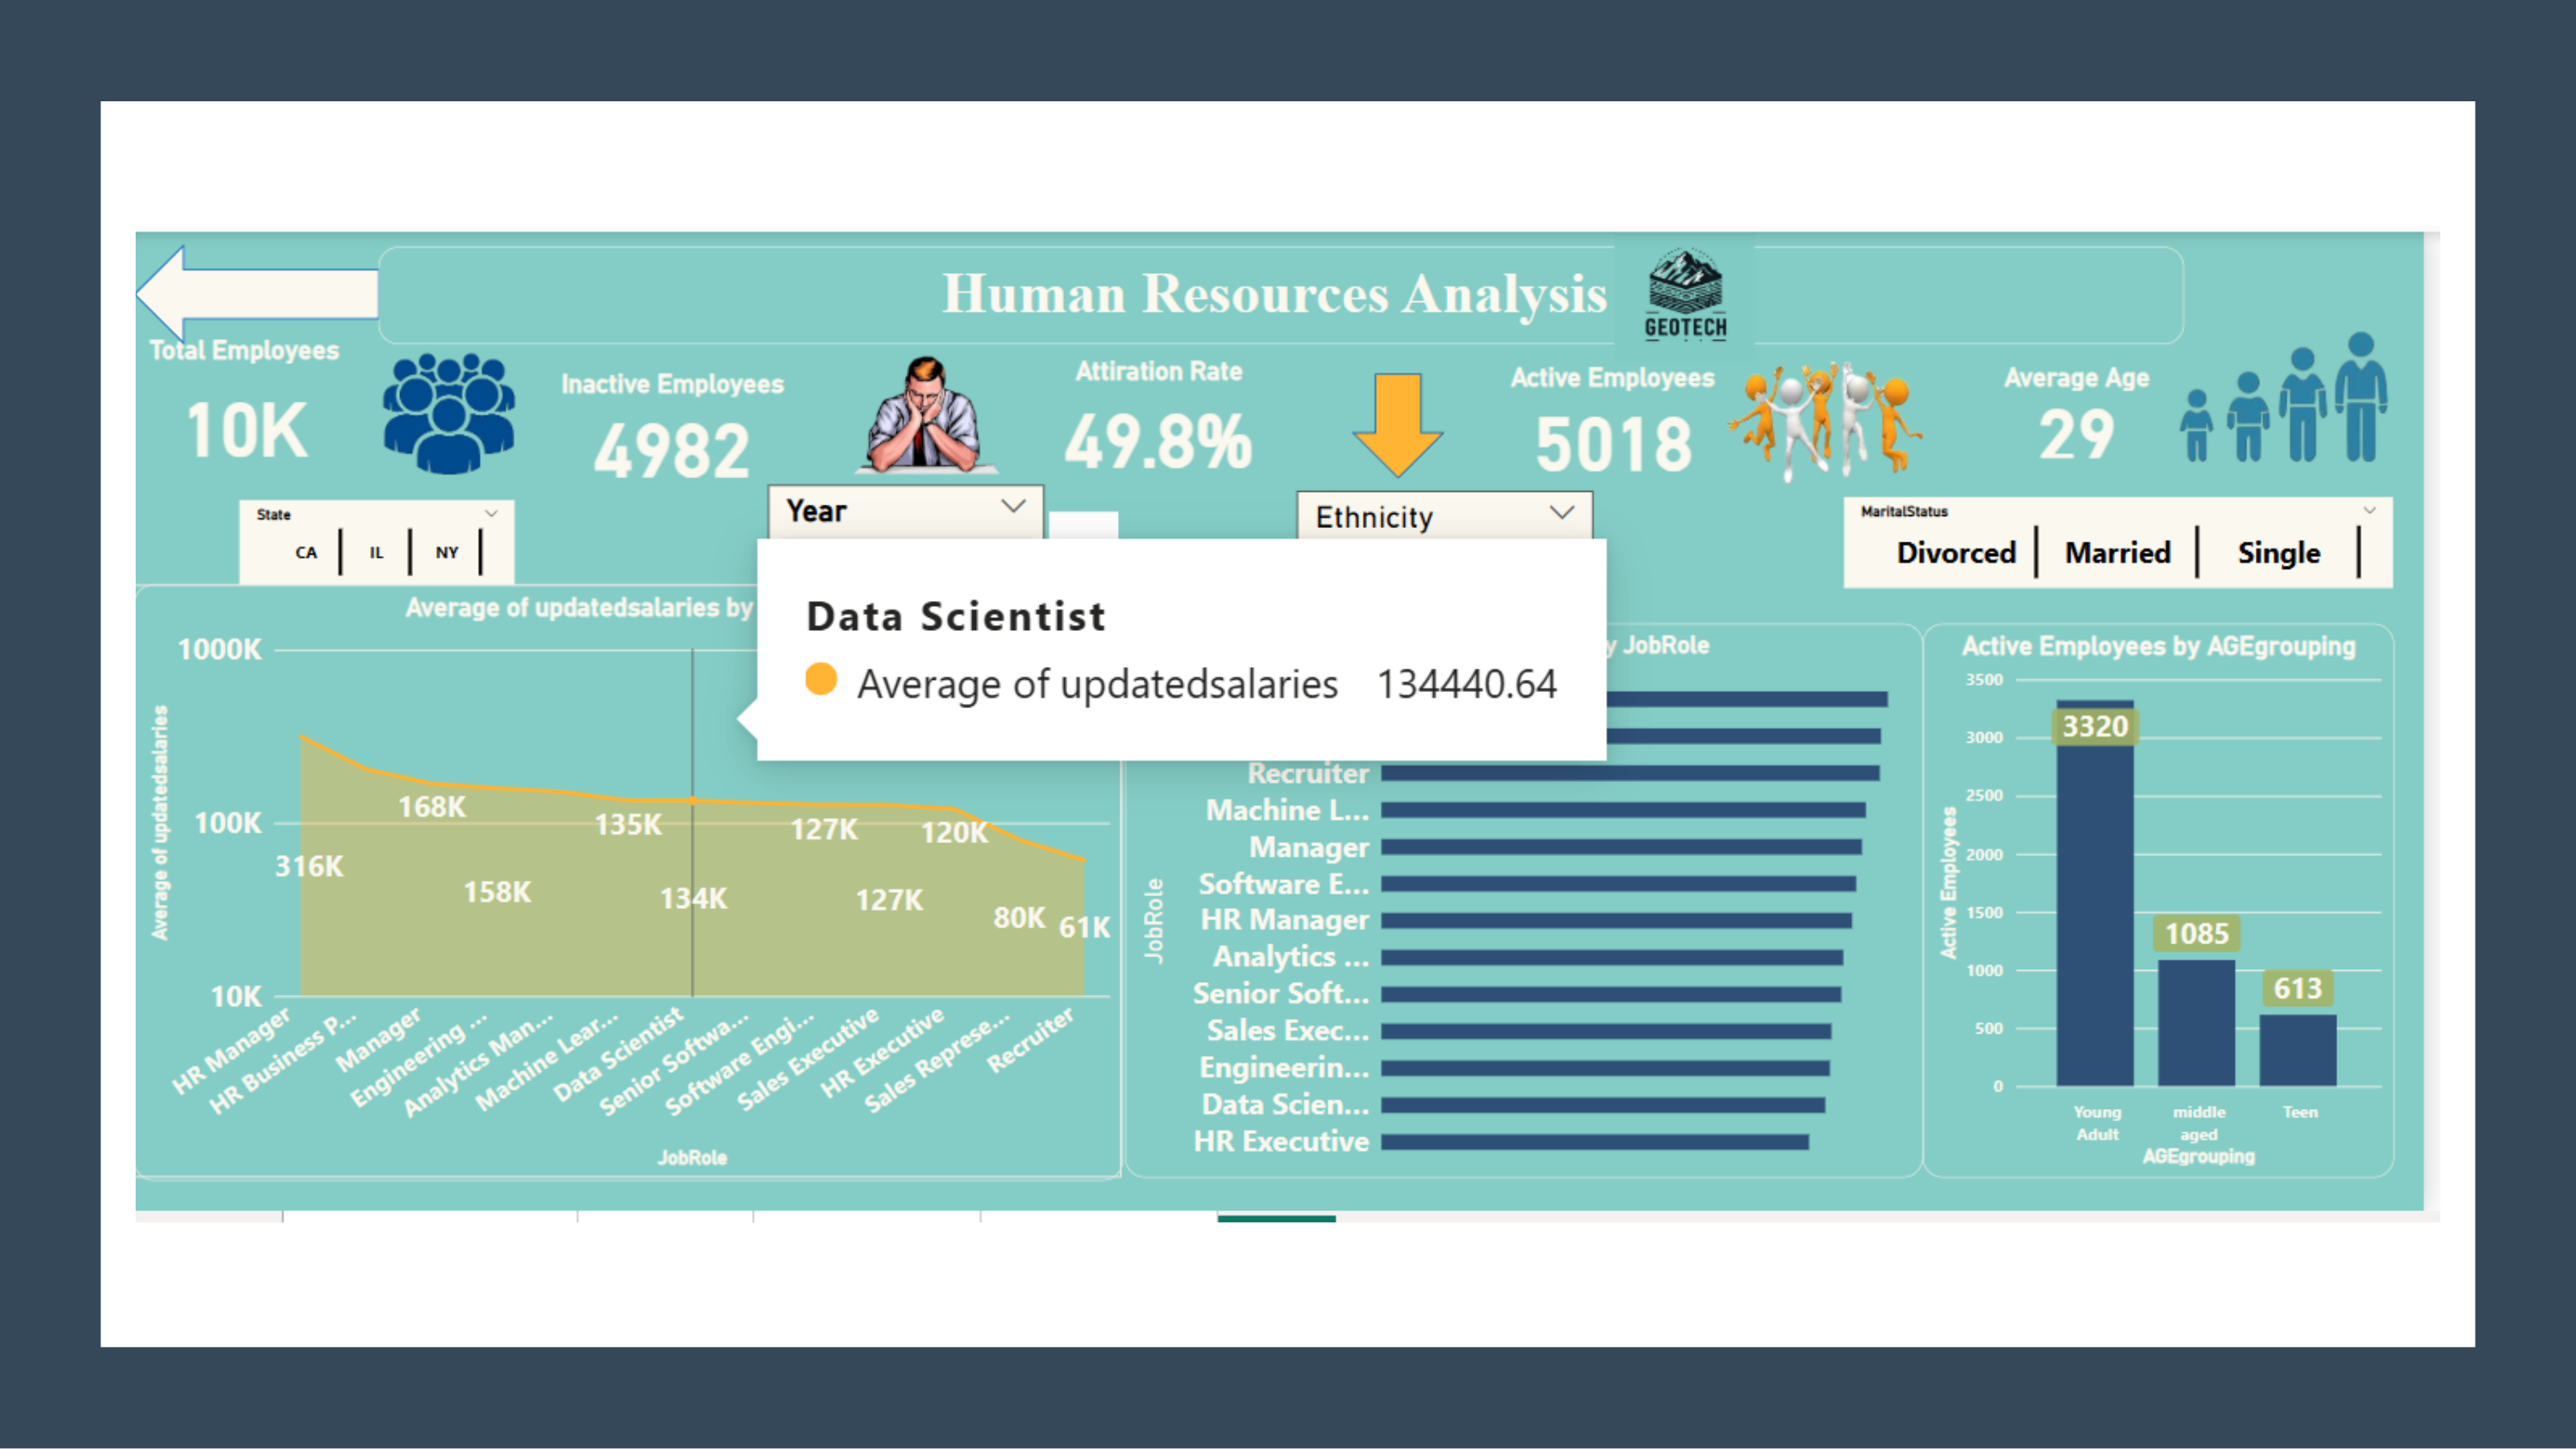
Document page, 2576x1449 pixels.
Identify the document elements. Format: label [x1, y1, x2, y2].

picture [136, 226, 2440, 1223]
text_box [0, 0, 2576, 1449]
text_box [99, 100, 2477, 1349]
